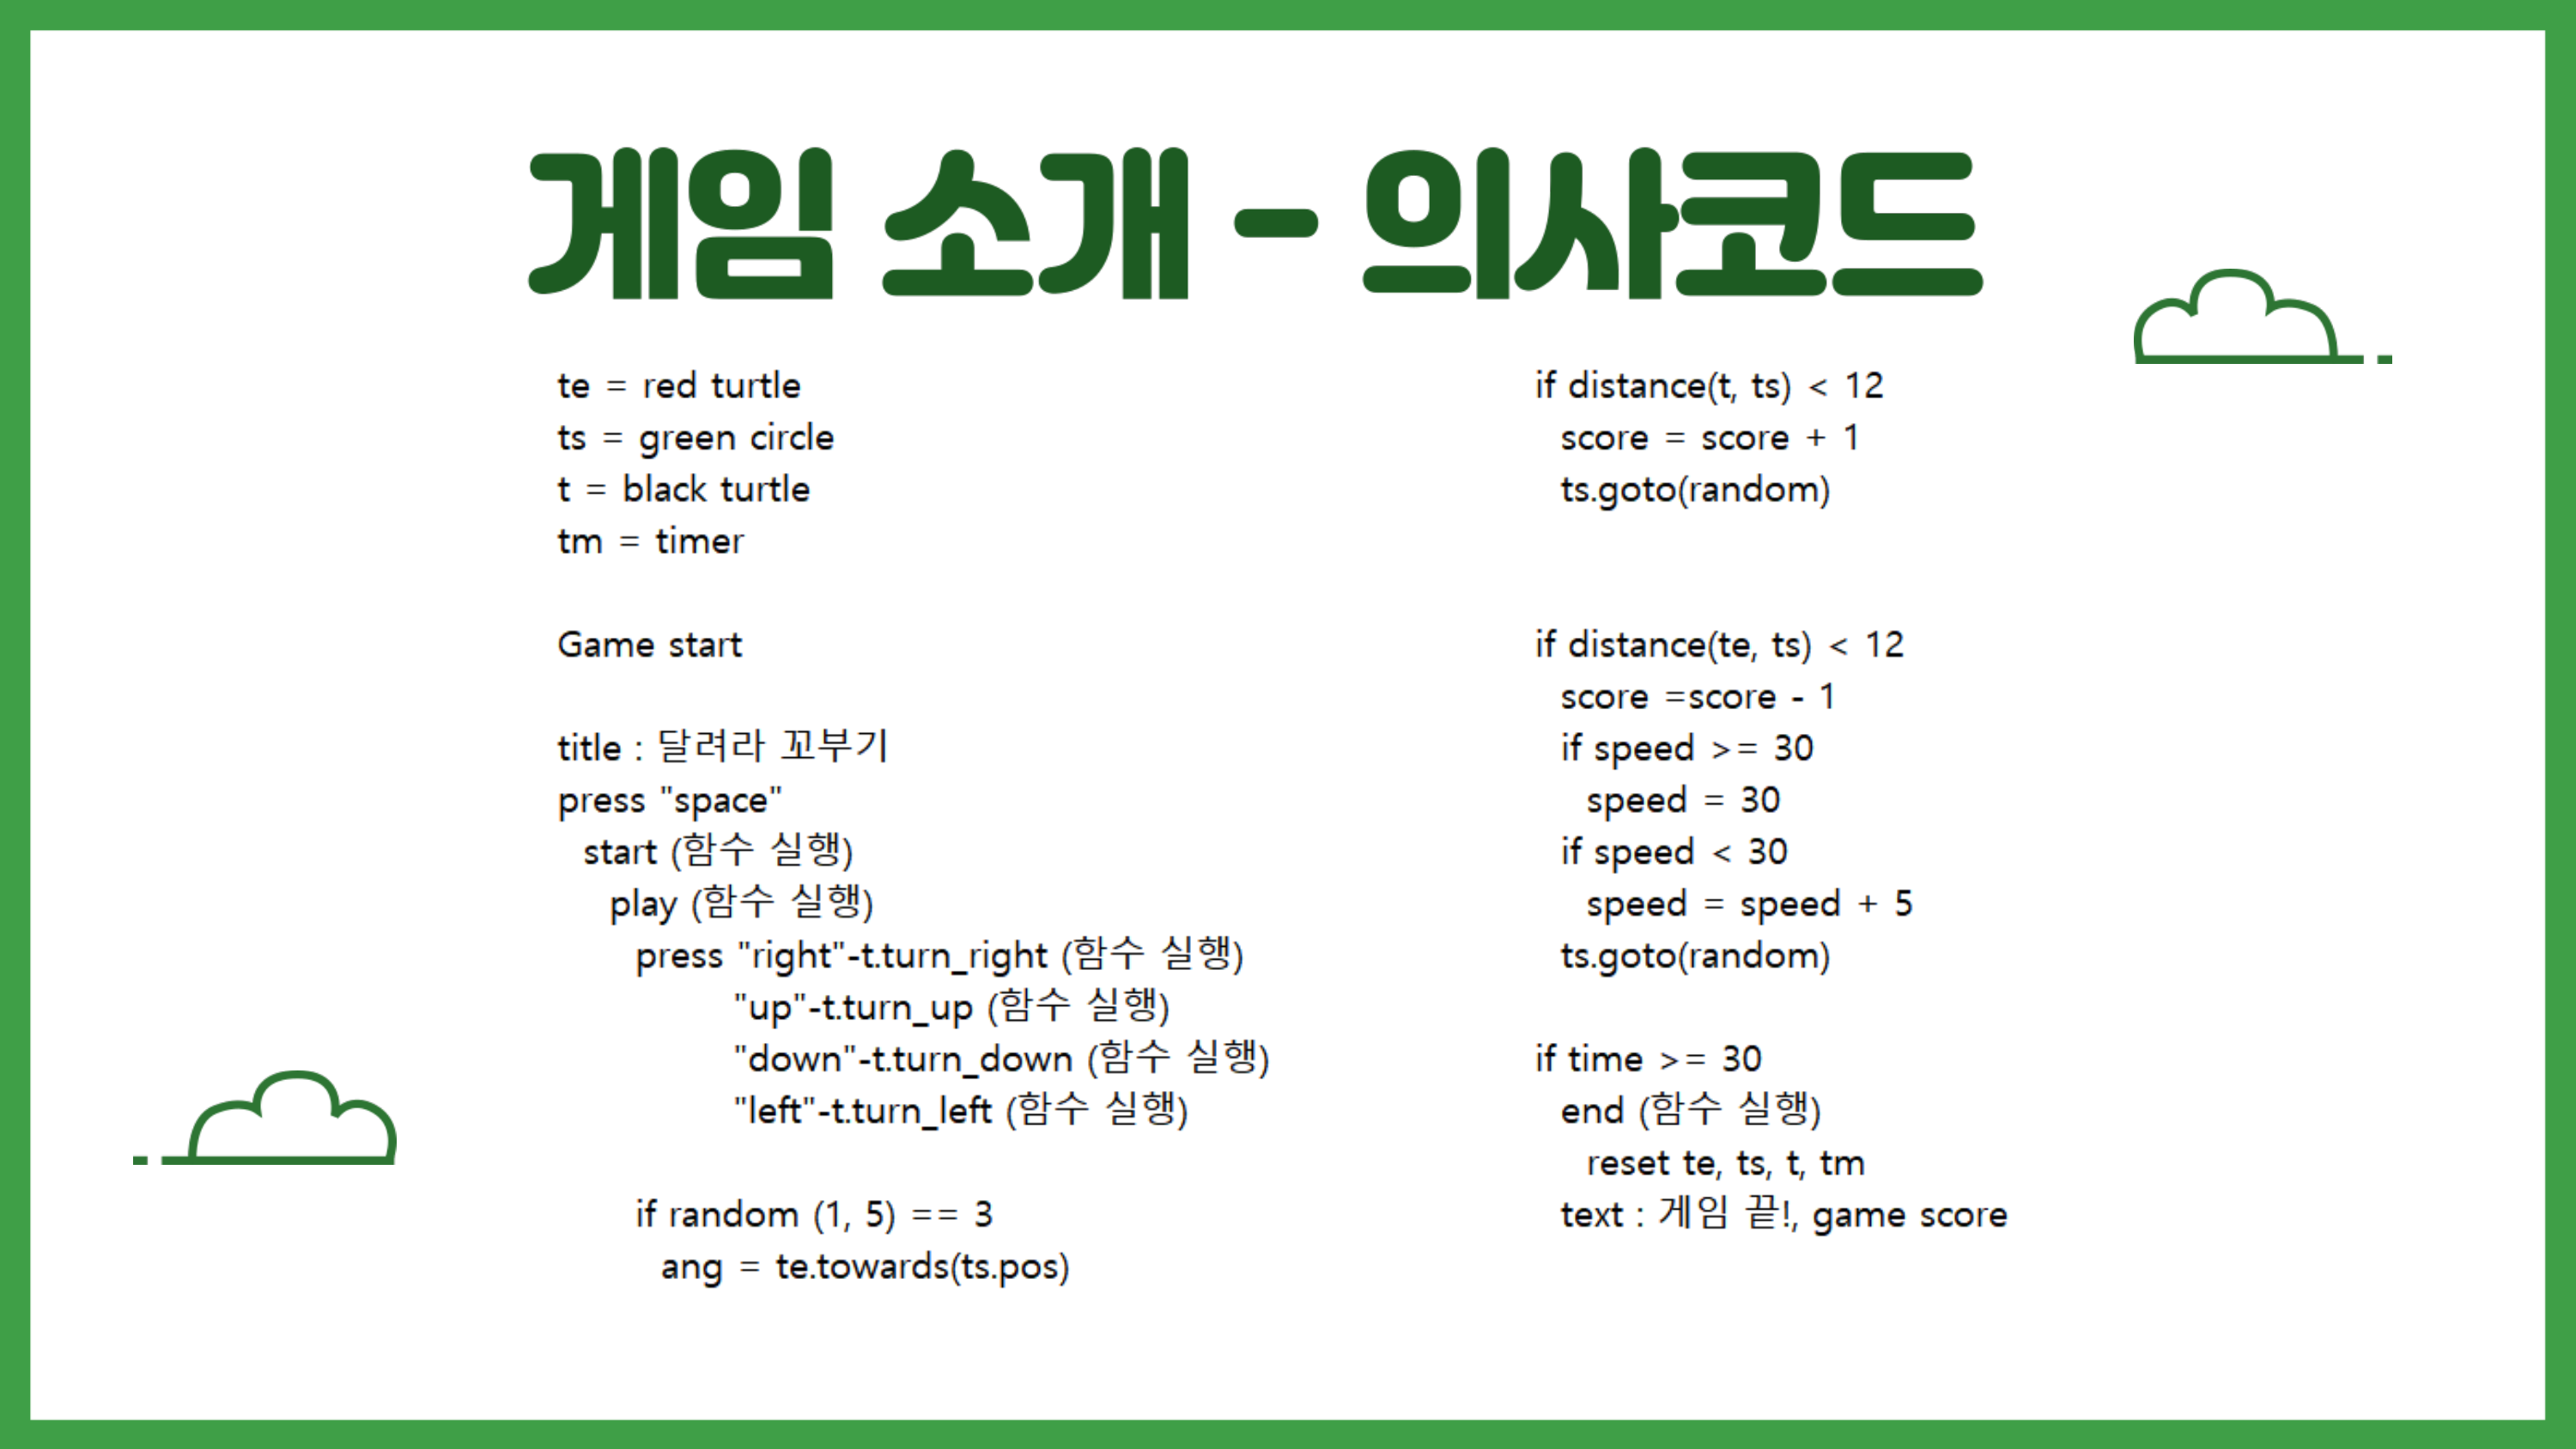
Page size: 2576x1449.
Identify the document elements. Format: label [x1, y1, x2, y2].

picture [500, 88, 2062, 1316]
text_box [133, 1070, 397, 1165]
text_box [2134, 269, 2392, 364]
text_box [0, 0, 2576, 1449]
